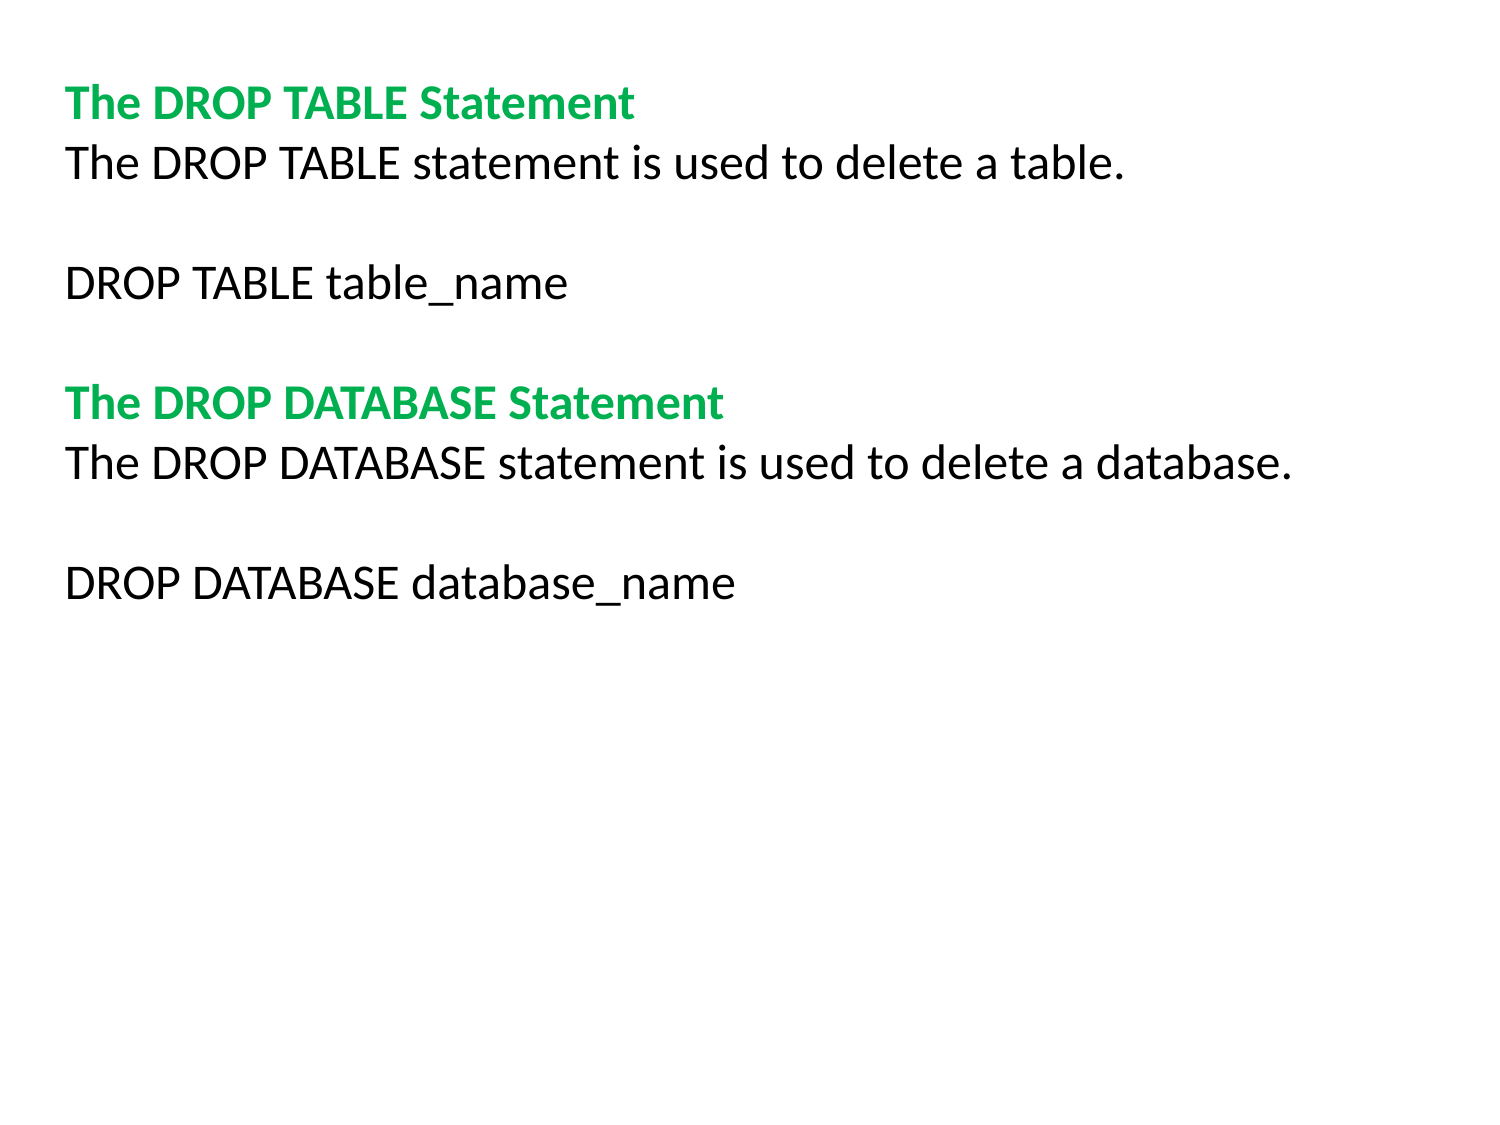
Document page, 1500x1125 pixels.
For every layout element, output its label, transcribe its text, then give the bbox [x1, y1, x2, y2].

text_box [49, 24, 1475, 182]
text_box The DROP TABLE Statement The DROP TABLE statement is used to delete a table. DROP TABLE table_name The DROP DATABASE Statement The DROP DATABASE statement is used to delete a database. DROP DATABASE database_name [49, 62, 1400, 618]
